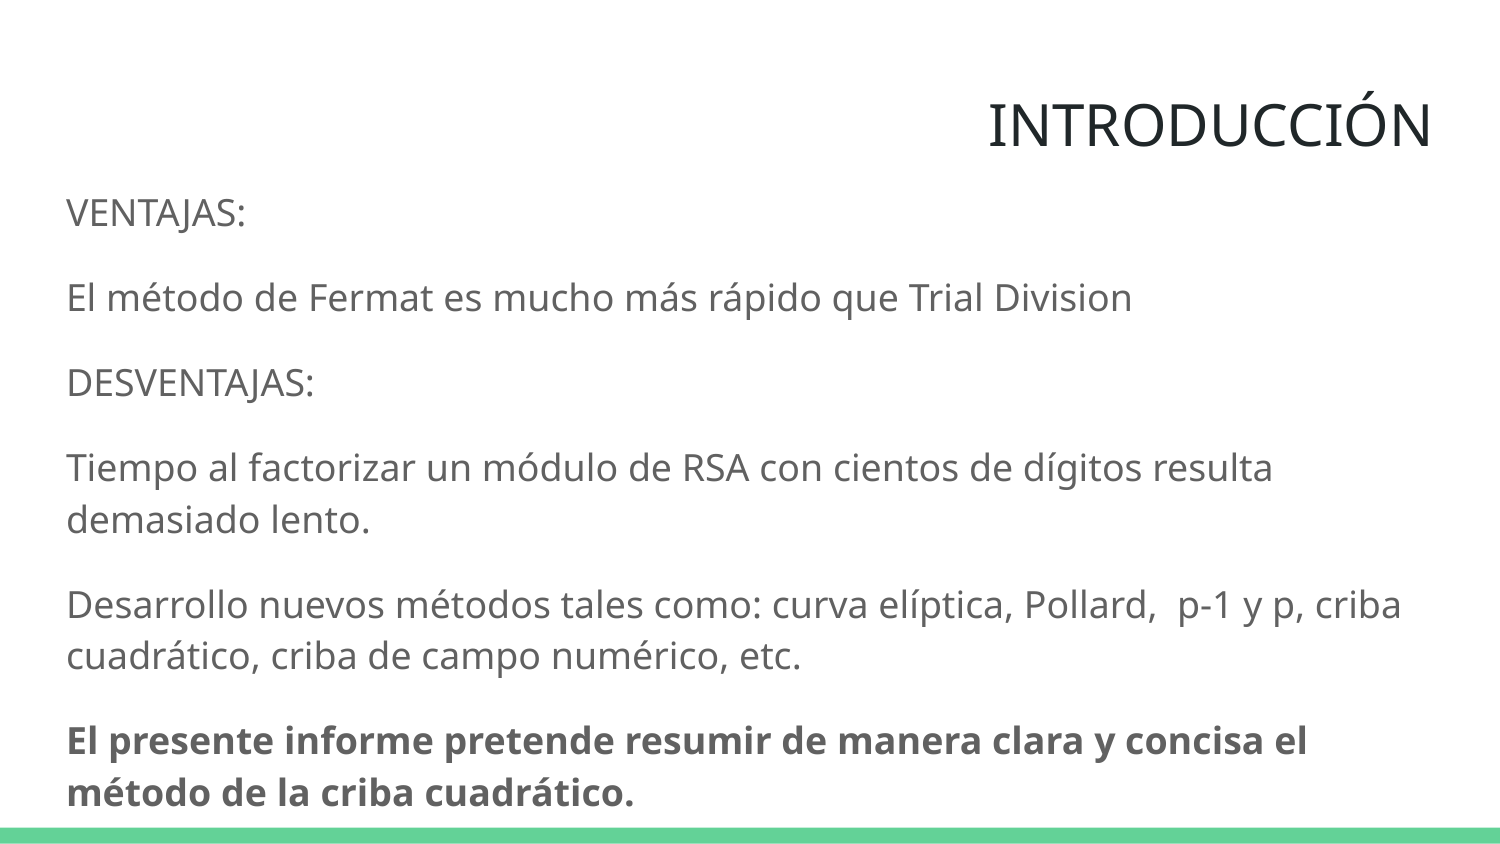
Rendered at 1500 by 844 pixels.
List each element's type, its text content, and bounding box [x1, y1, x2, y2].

list VENTAJAS: El método de Fermat es mucho más rápido que Trial Division DESVENTAJAS: Tiempo al factorizar un módulo de RSA con cientos de dígitos resulta demasiado lento. Desarrollo nuevos métodos tales como: curva elíptica, Pollard, p-1 y p, criba cuadrático, criba de campo numérico, etc. El presente informe pretende resumir de manera clara y concisa el método de la criba cuadrático. [51, 167, 1449, 811]
title INTRODUCCIÓN [51, 72, 1449, 167]
